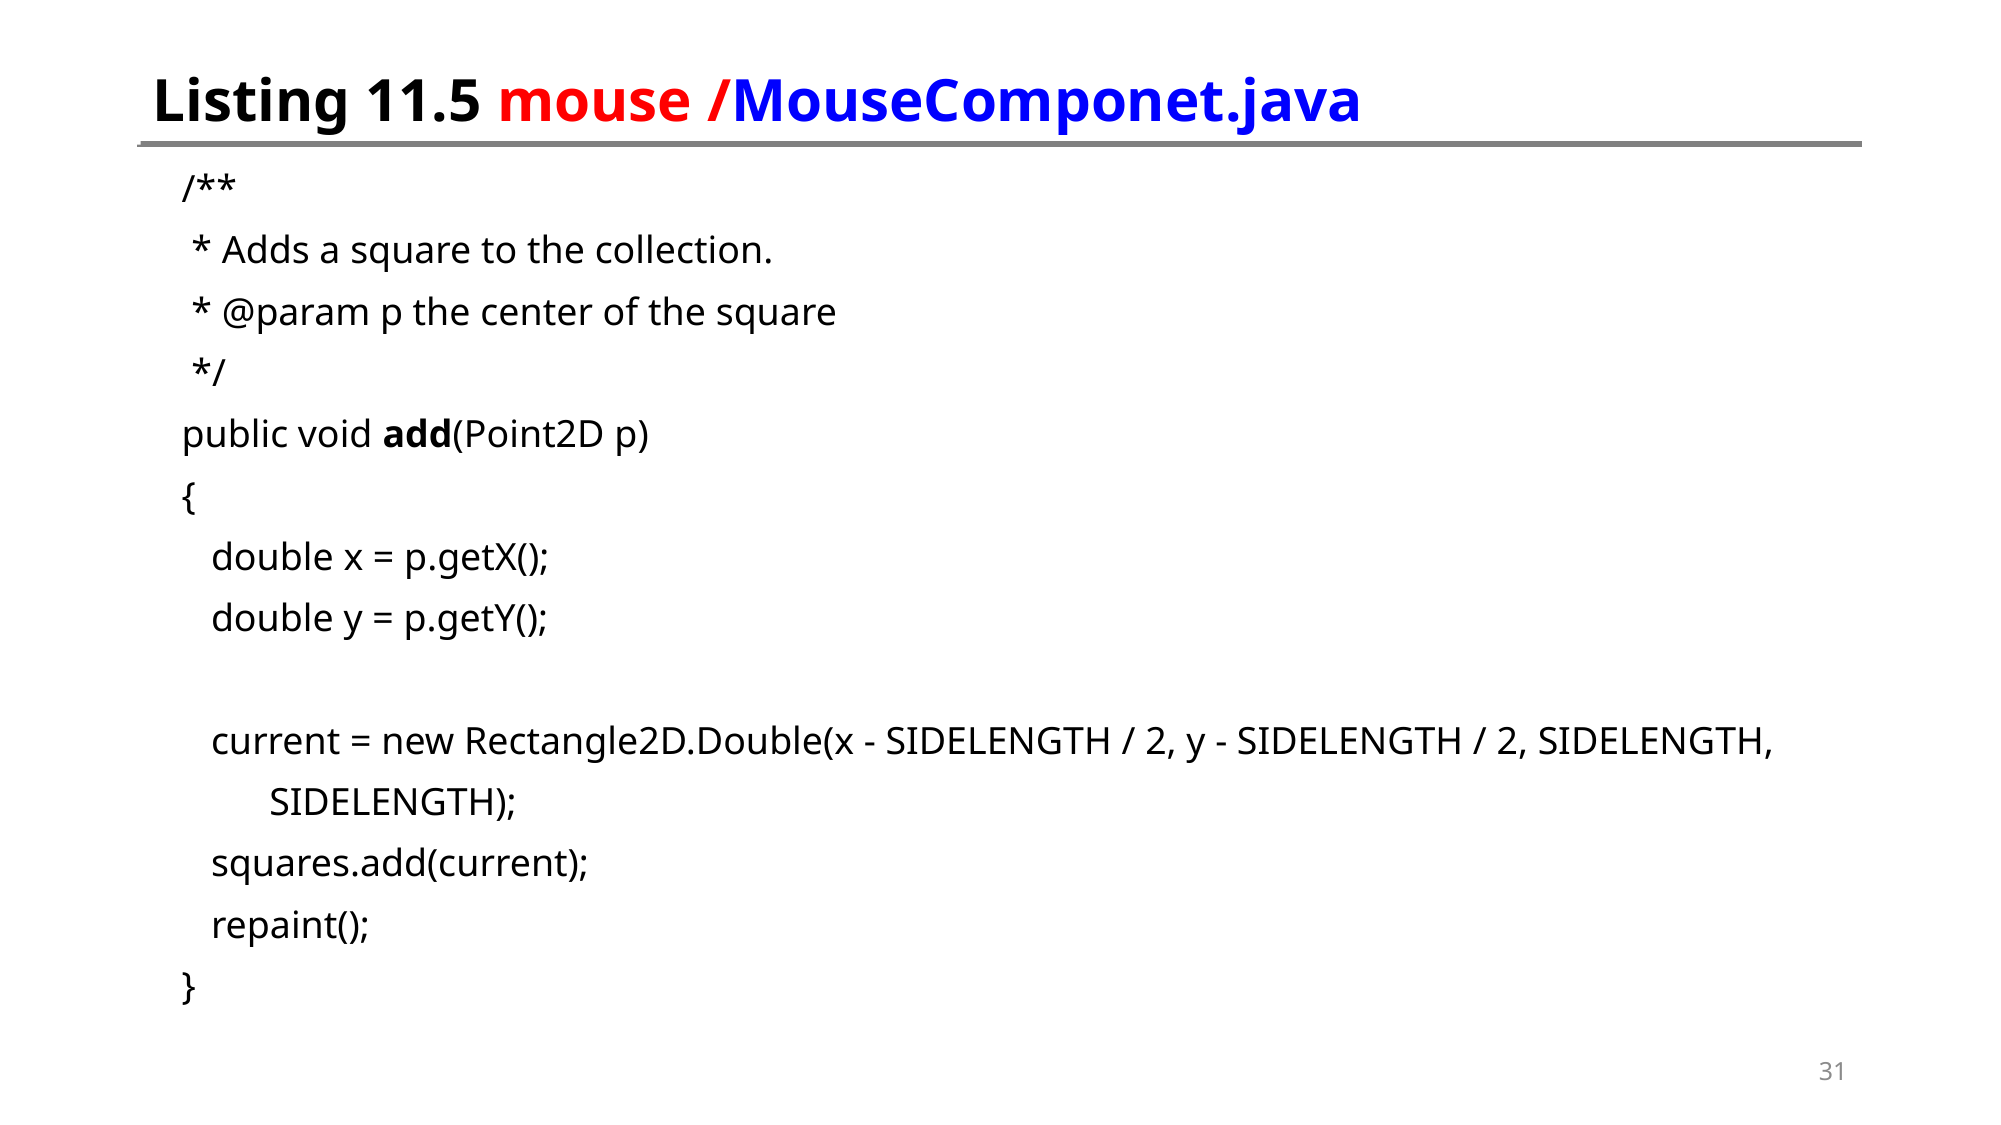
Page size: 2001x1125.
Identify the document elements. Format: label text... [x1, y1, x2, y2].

list /** * Adds a square to the collection. * @param p the center of the square */ public void add(Point2D p) { double x = p.getX(); double y = p.getY(); current = new Rectangle2D.Double(x - SIDELENGTH / 2, y - SIDELENGTH / 2, SIDELENGTH, SIDELENGTH); squares.add(current); repaint(); } [137, 162, 1863, 1043]
slide_number 31 [1412, 1042, 1863, 1103]
title Listing 11.5 mouse /MouseComponet.java [137, 59, 1863, 145]
